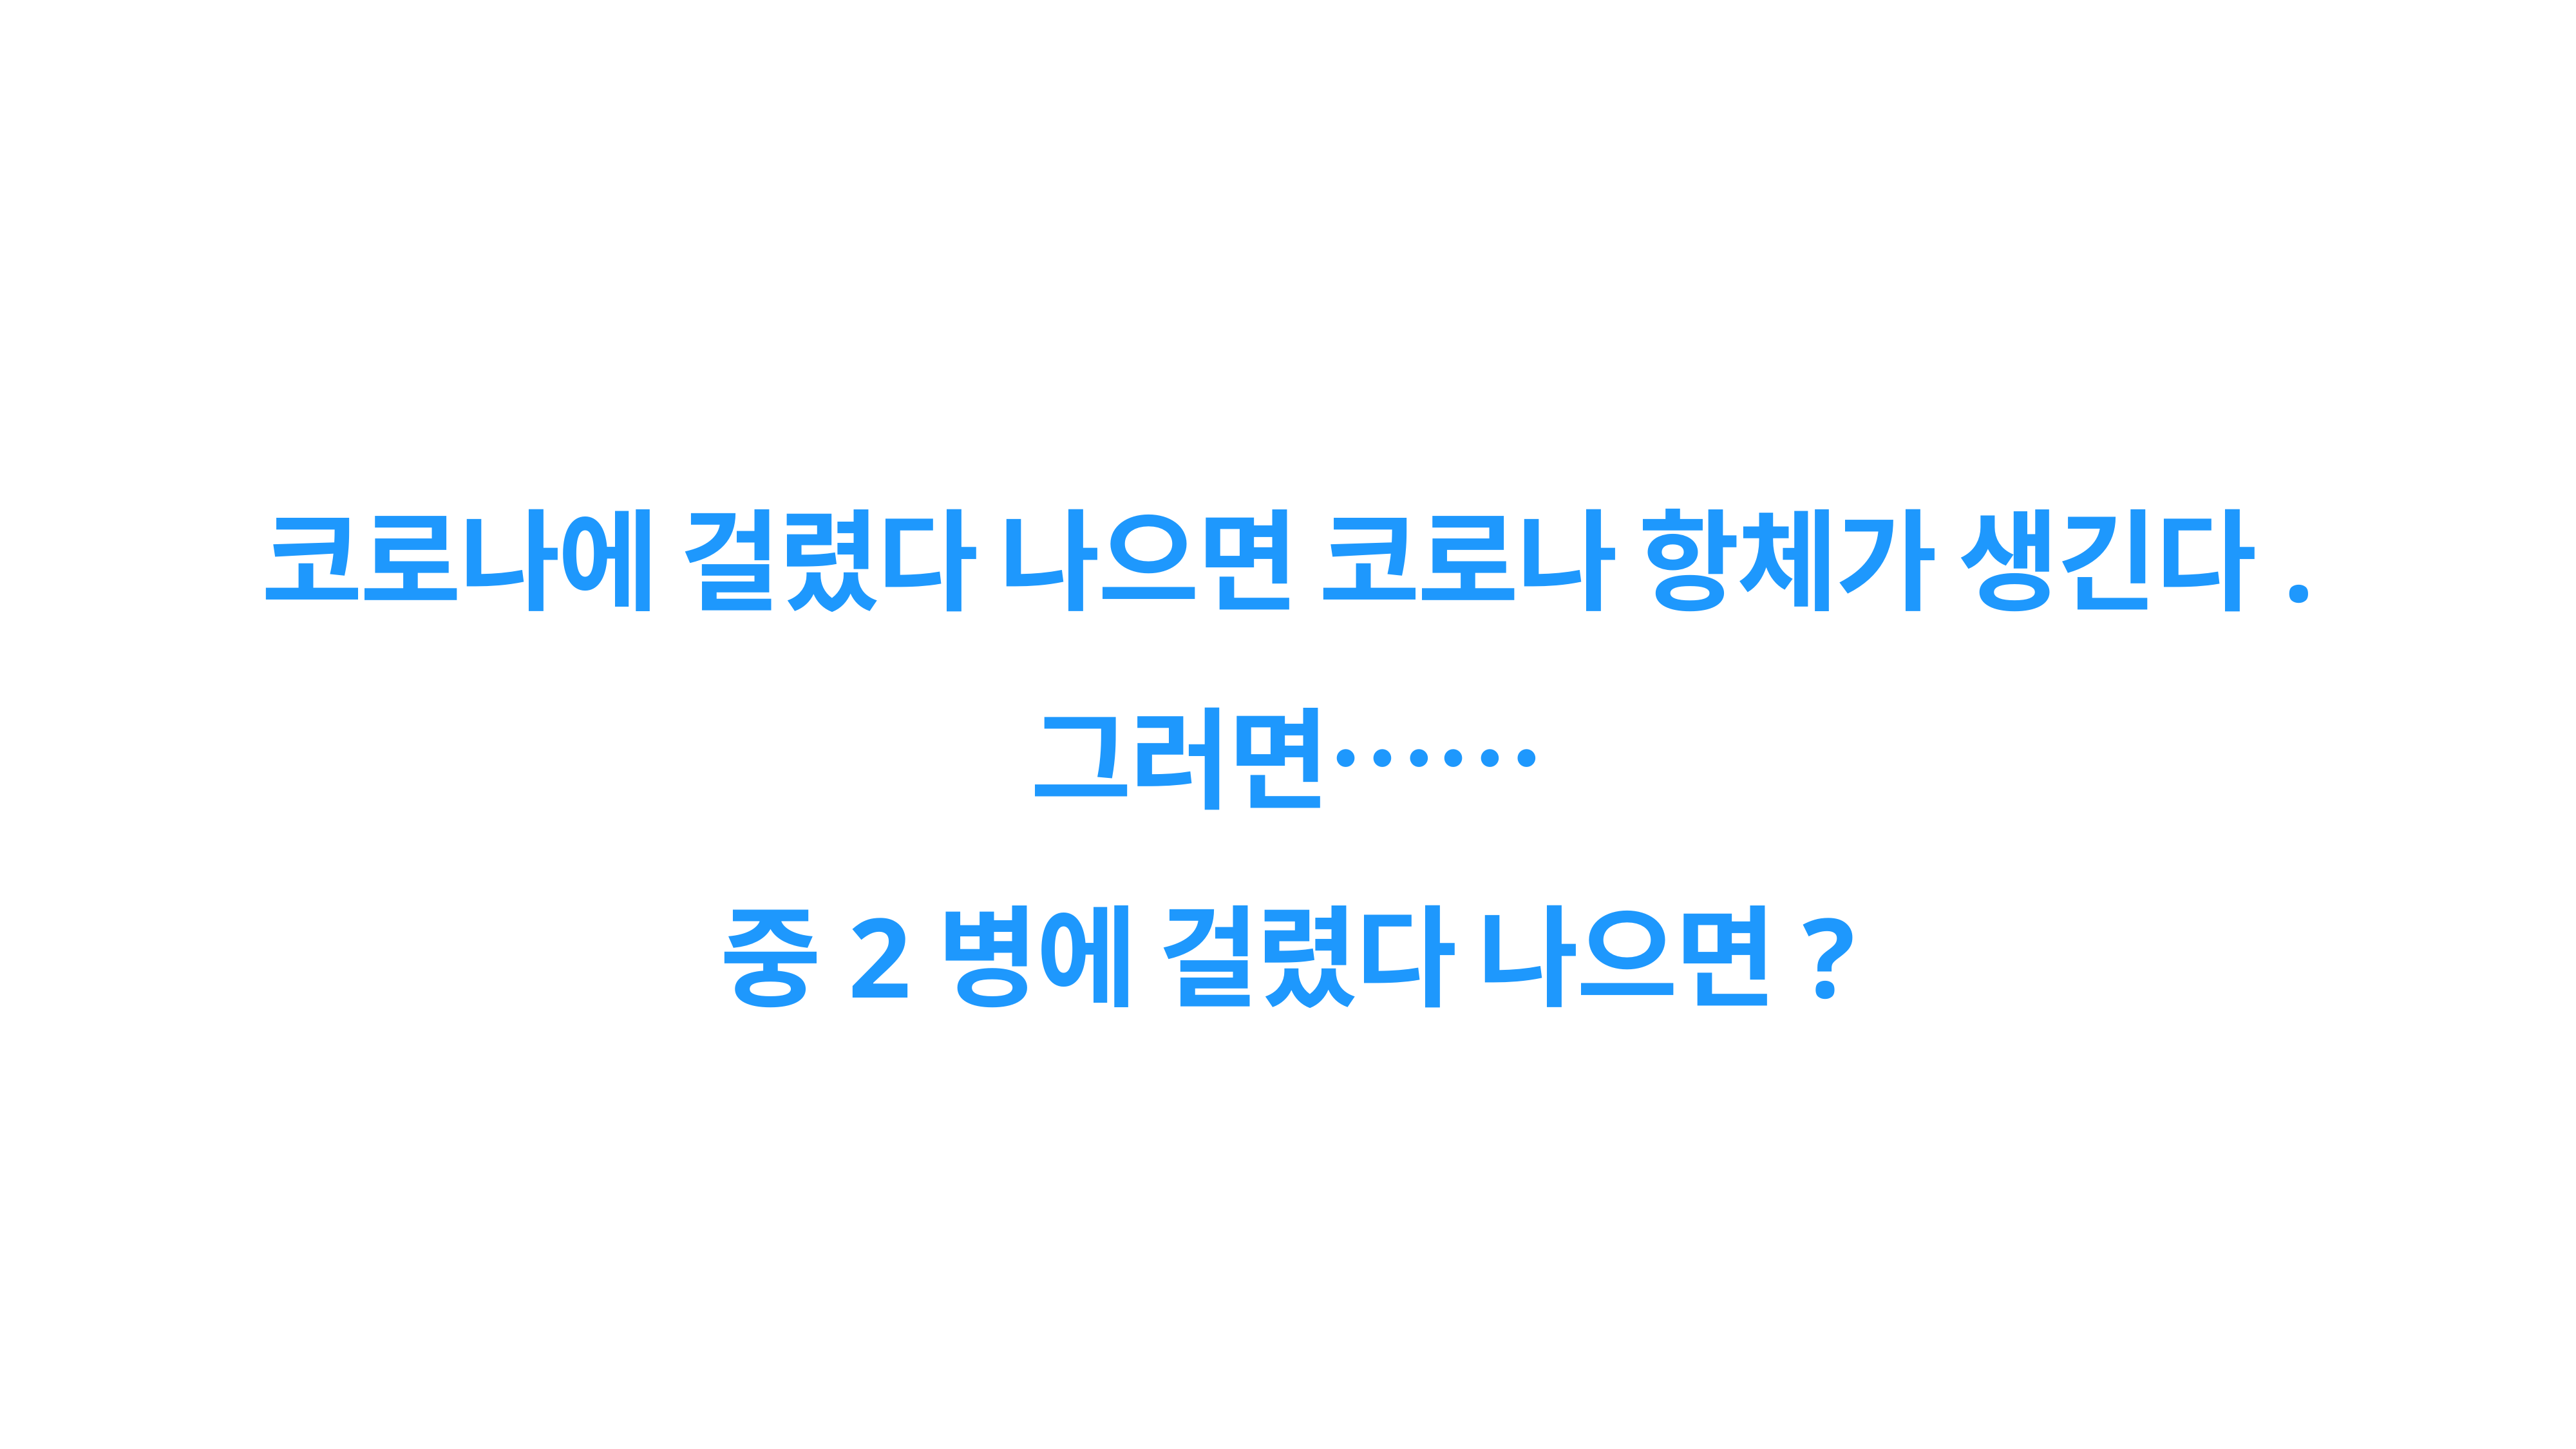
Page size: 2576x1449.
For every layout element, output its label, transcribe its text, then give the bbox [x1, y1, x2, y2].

list 코로나에 걸렸다 나으면 코로나 항체가 생긴다. 그러면…… 중2병에 걸렸다 나으면? [133, 412, 2443, 1026]
